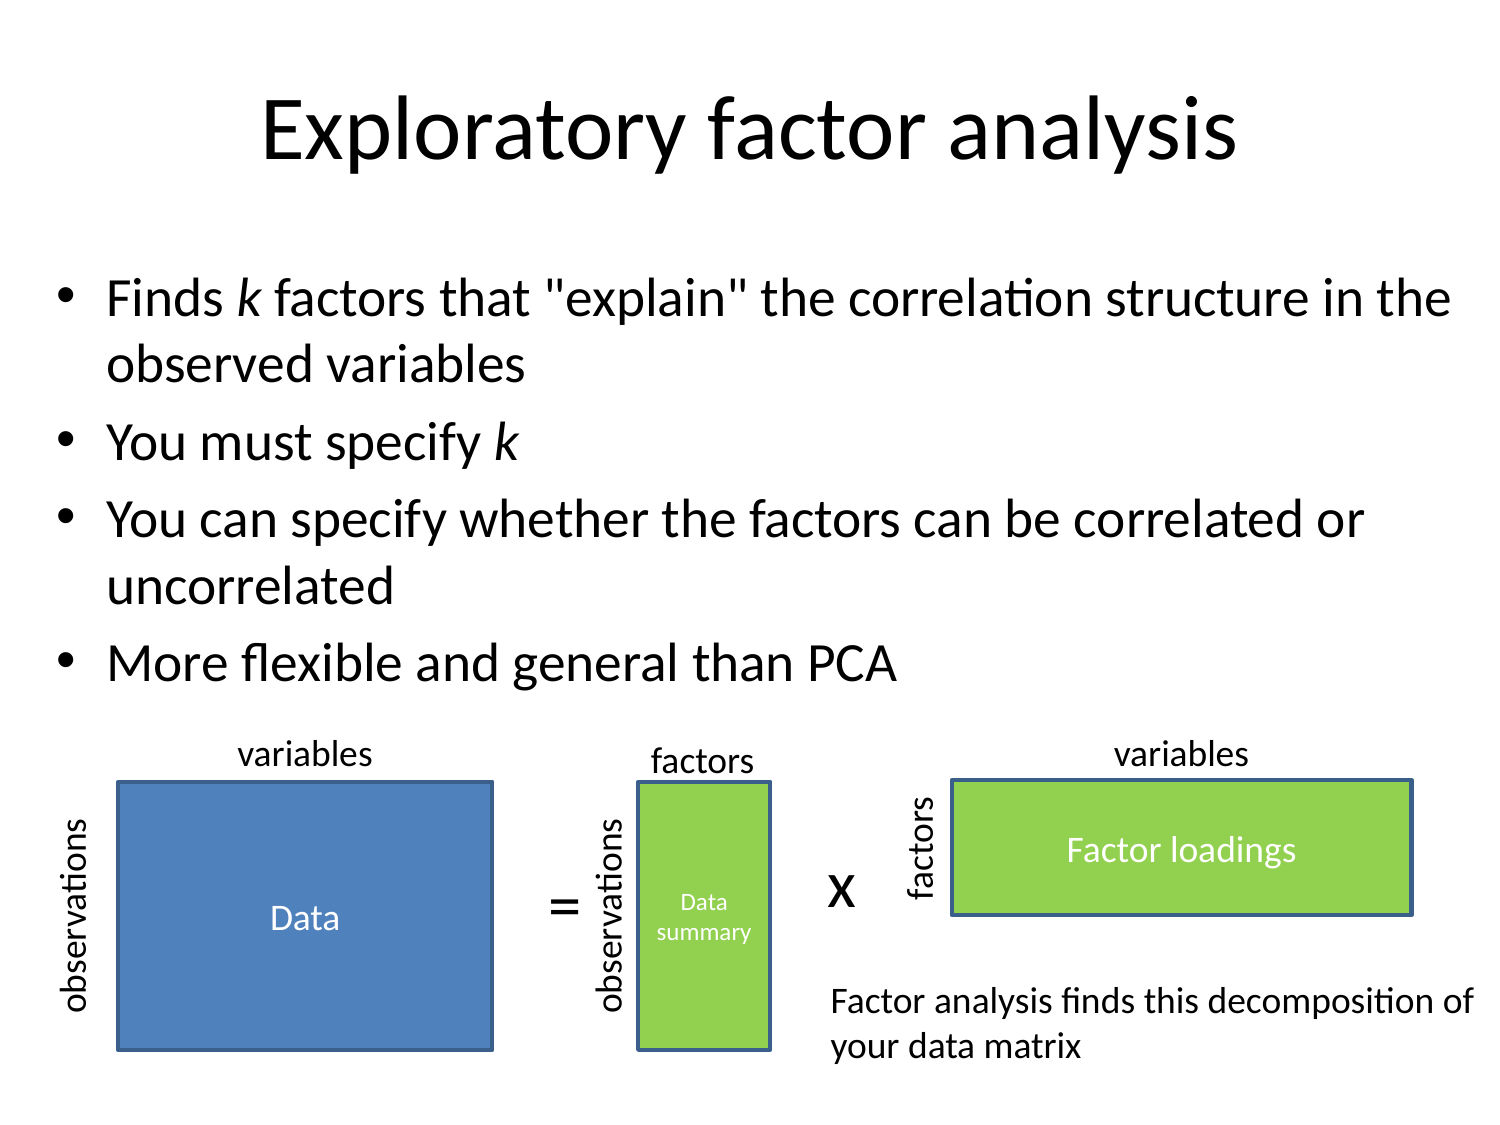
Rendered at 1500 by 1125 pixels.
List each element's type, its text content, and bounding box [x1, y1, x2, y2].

text_box Data summary [636, 780, 772, 1052]
text_box Factor loadings [950, 778, 1414, 917]
text_box variables [1098, 721, 1265, 781]
text_box Data [116, 780, 494, 1052]
text_box factors [887, 745, 948, 916]
text_box factors [636, 729, 770, 789]
title Exploratory factor analysis [75, 28, 1425, 217]
text_box Factor analysis finds this decomposition of your data matrix [815, 968, 1490, 1074]
list Finds k factors that "explain" the correlation structure in the observed variables You must specify k You can specify whether the factors can be correlated or uncorrelated More flexible and general than PCA [41, 253, 1494, 703]
text_box x [812, 833, 872, 928]
text_box observations [576, 803, 637, 1029]
text_box observations [40, 803, 101, 1029]
text_box = [533, 854, 576, 950]
text_box variables [222, 721, 388, 781]
